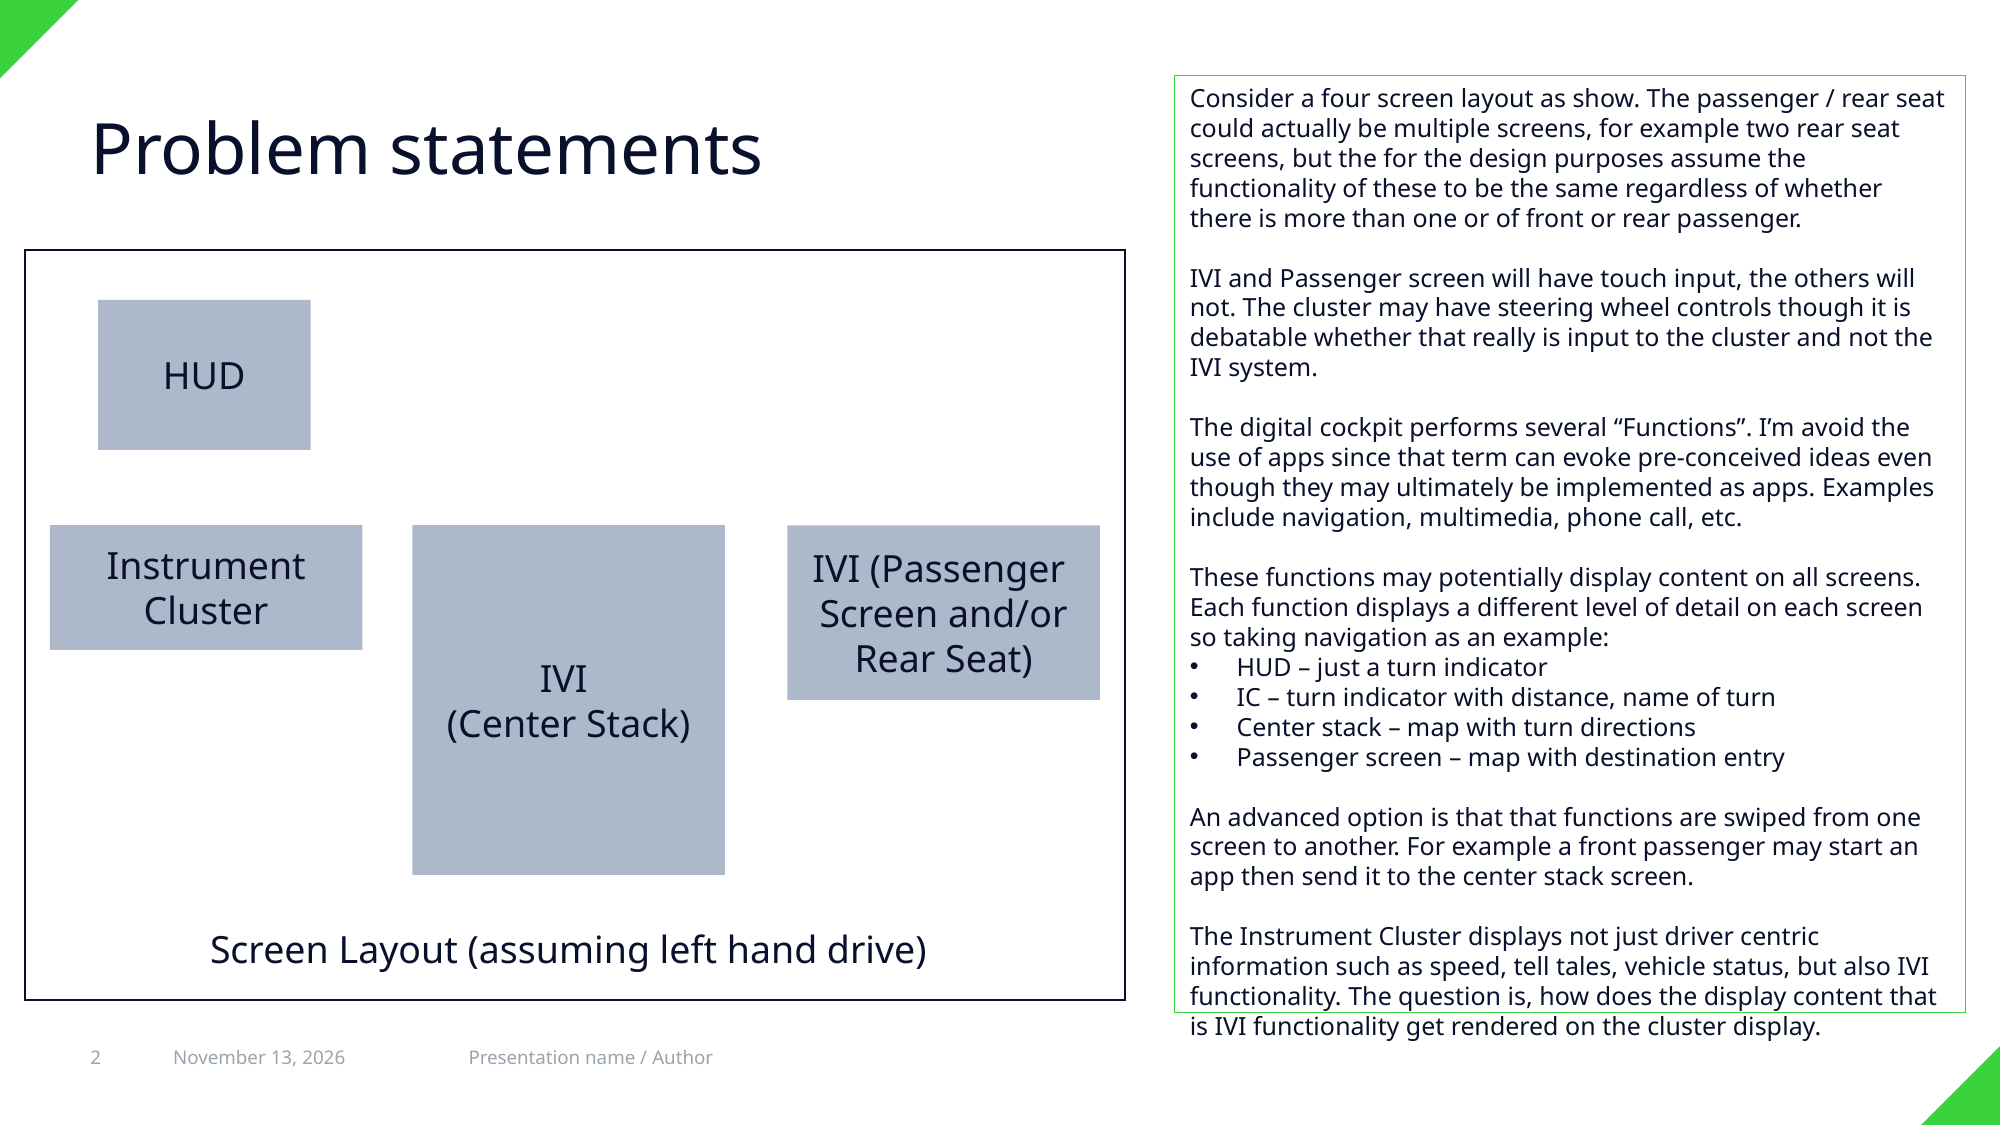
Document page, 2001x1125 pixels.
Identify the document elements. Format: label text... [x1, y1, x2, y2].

footer Presentation name / Author [468, 1046, 1910, 1071]
title Problem statements [90, 113, 1125, 249]
text_box [24, 249, 1126, 1001]
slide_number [174, 1046, 468, 1071]
slide_number 2 [90, 1046, 174, 1071]
text_box Consider a four screen layout as show. The passenger / rear seat could actually be multiple screens, for example two rear seat screens, but the for the design purposes assume the functionality of these to be the same regardless of whether there is more than one or of front or rear passenger. IVI and Passenger screen will have touch input, the others will not. The cluster may have steering wheel controls though it is debatable whether that really is input to the cluster and not the IVI system. The digital cockpit performs several “Functions”. I’m avoid the use of apps since that term can evoke pre-conceived ideas even though they may ultimately be implemented as apps. Examples include navigation, multimedia, phone call, etc. These functions may potentially display content on all screens. Each function displays a different level of detail on each screen so taking navigation as an example: HUD – just a turn indicator IC – turn indicator with distance, name of turn Center stack – map with turn directions Passenger screen – map with destination entry An advanced option is that that functions are swiped from one screen to another. For example a front passenger may start an app then send it to the center stack screen. The Instrument Cluster displays not just driver centric information such as speed, tell tales, vehicle status, but also IVI functionality. The question is, how does the display content that is IVI functionality get rendered on the cluster display. [1174, 75, 1966, 1013]
